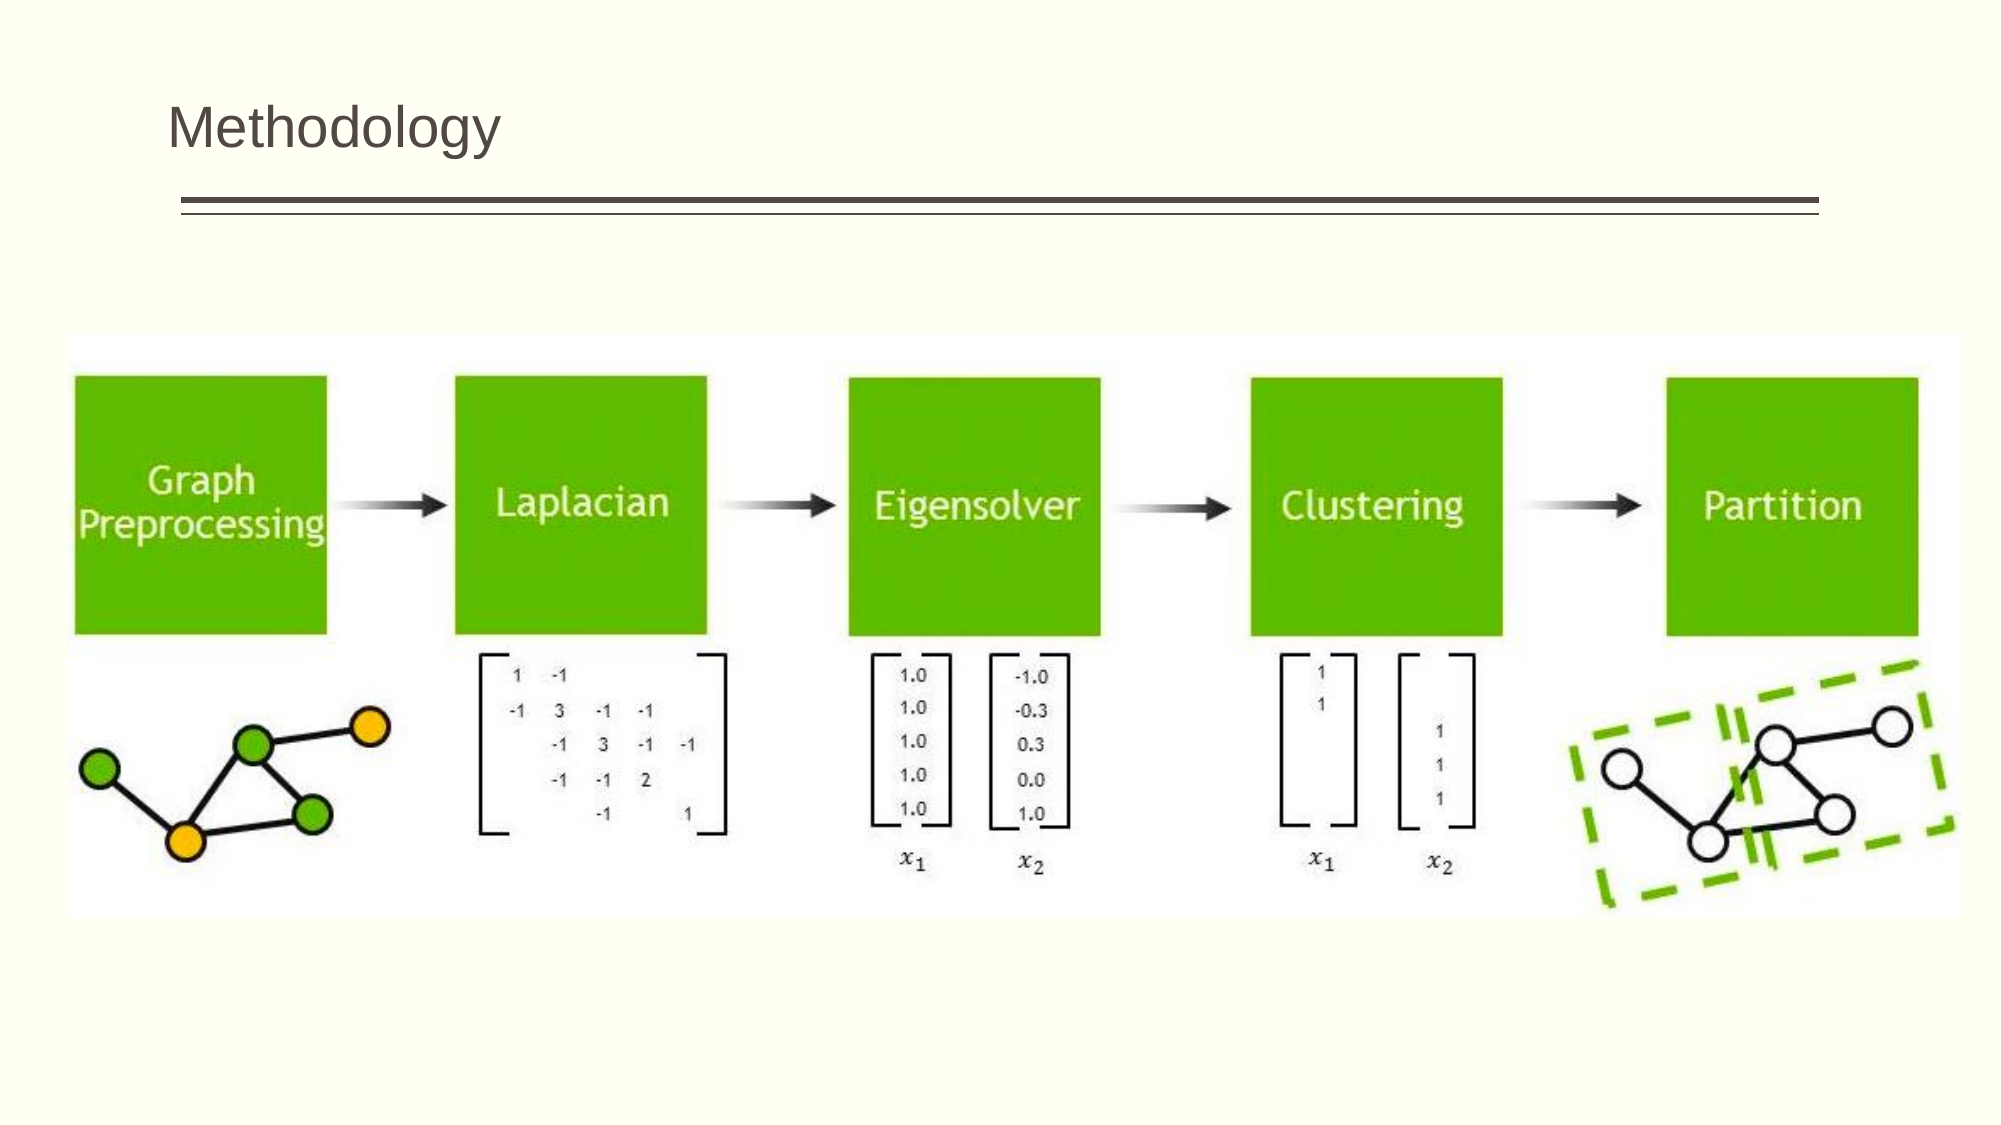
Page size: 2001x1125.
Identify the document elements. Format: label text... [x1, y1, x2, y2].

title Methodology [167, 89, 1961, 212]
picture [67, 333, 1962, 918]
